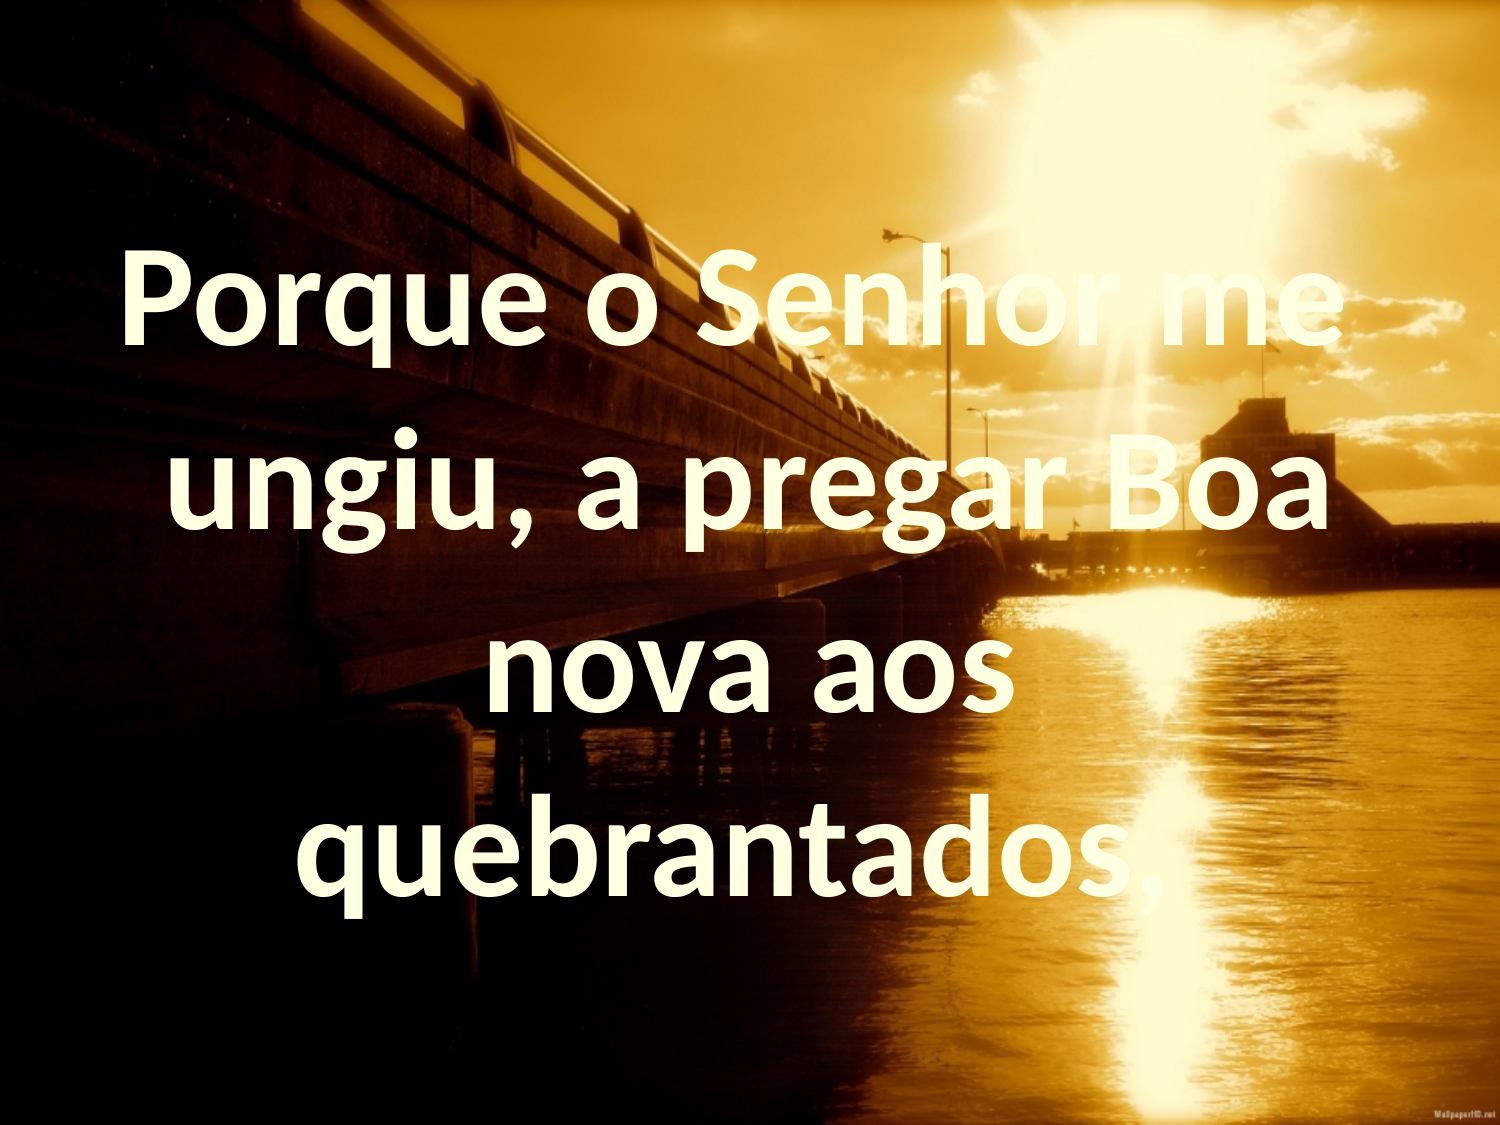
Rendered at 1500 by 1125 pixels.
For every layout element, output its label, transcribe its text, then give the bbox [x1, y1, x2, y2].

text_box Porque o Senhor me ungiu, a pregar Boa nova aos quebrantados, [18, 183, 1481, 933]
picture [0, 0, 1500, 1125]
